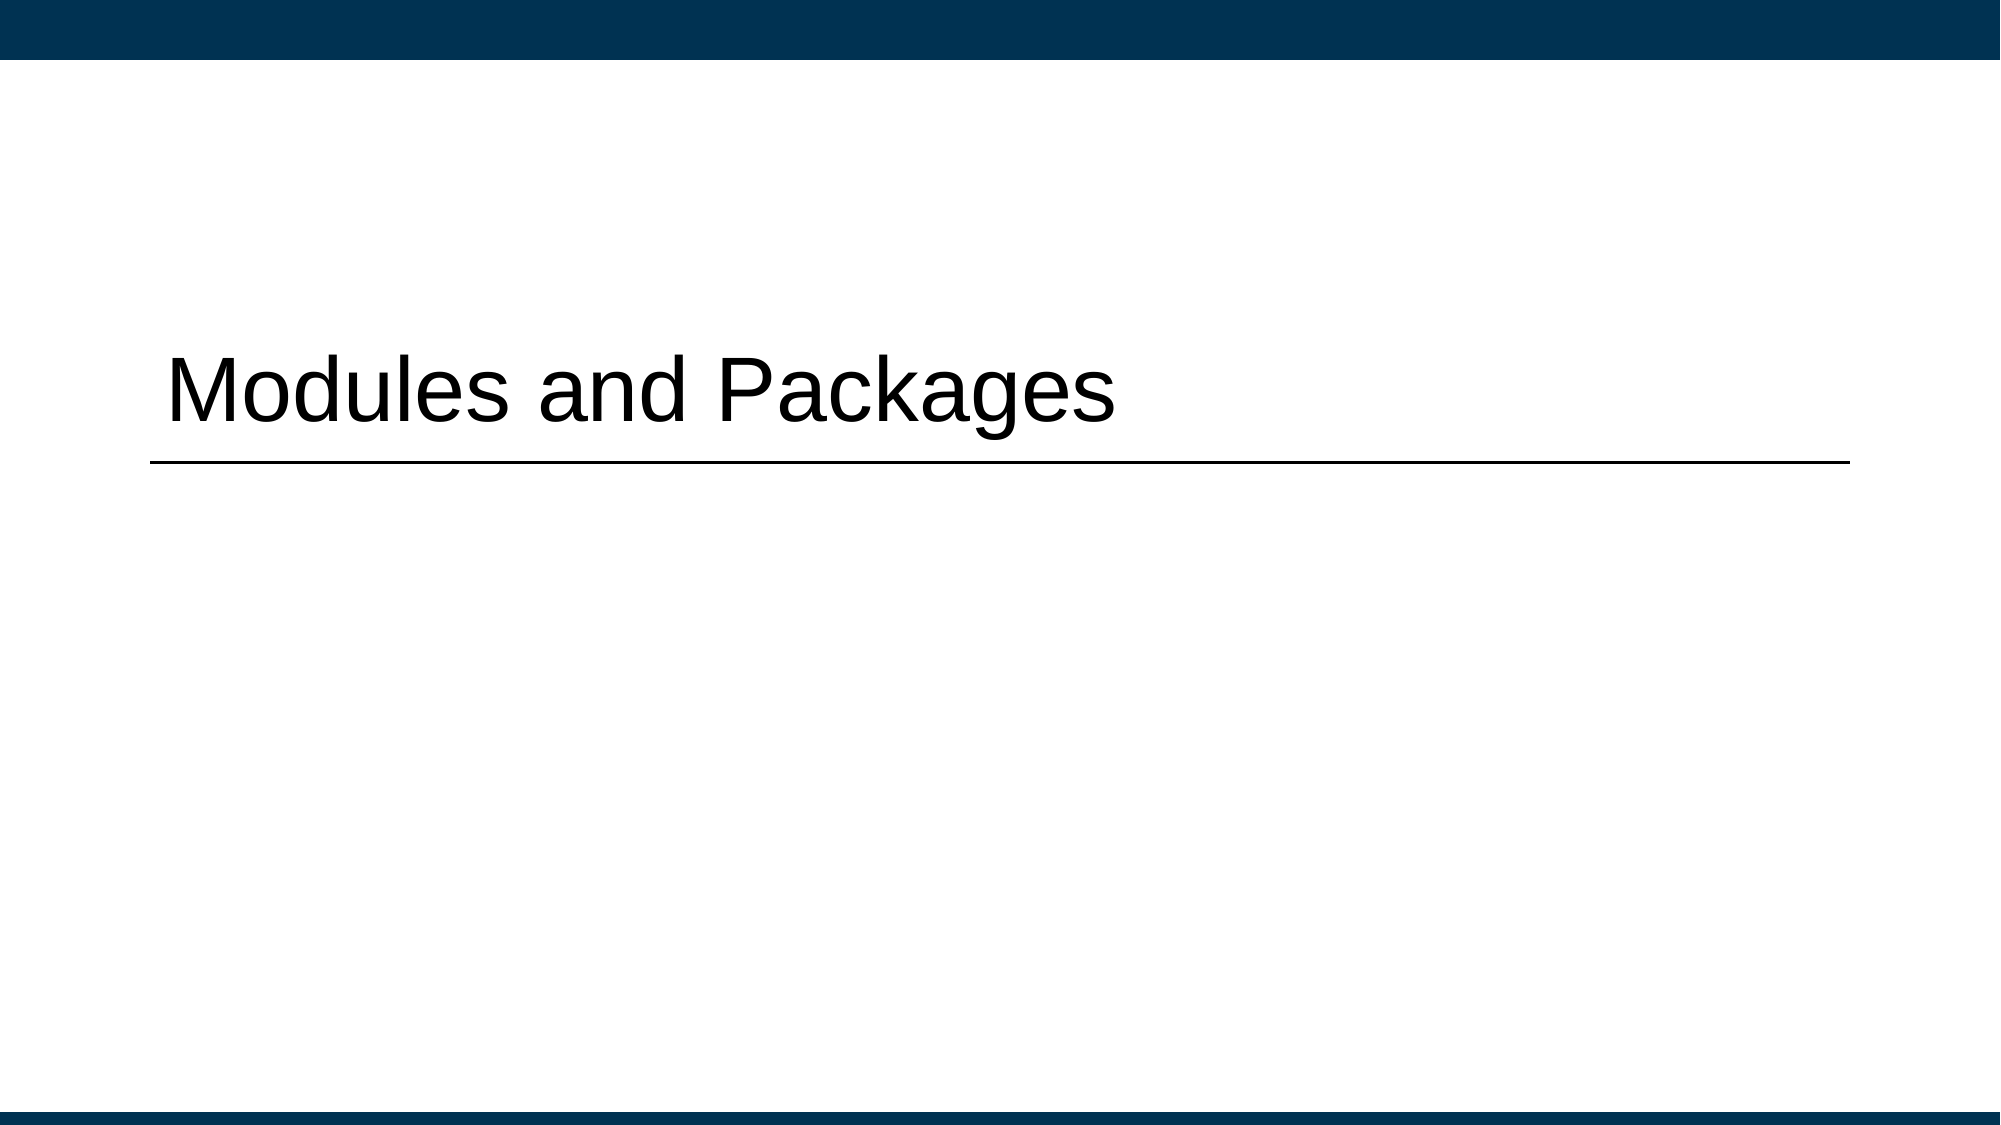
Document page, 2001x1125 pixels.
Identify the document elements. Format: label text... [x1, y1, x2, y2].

title Modules and Packages [150, 299, 1850, 448]
